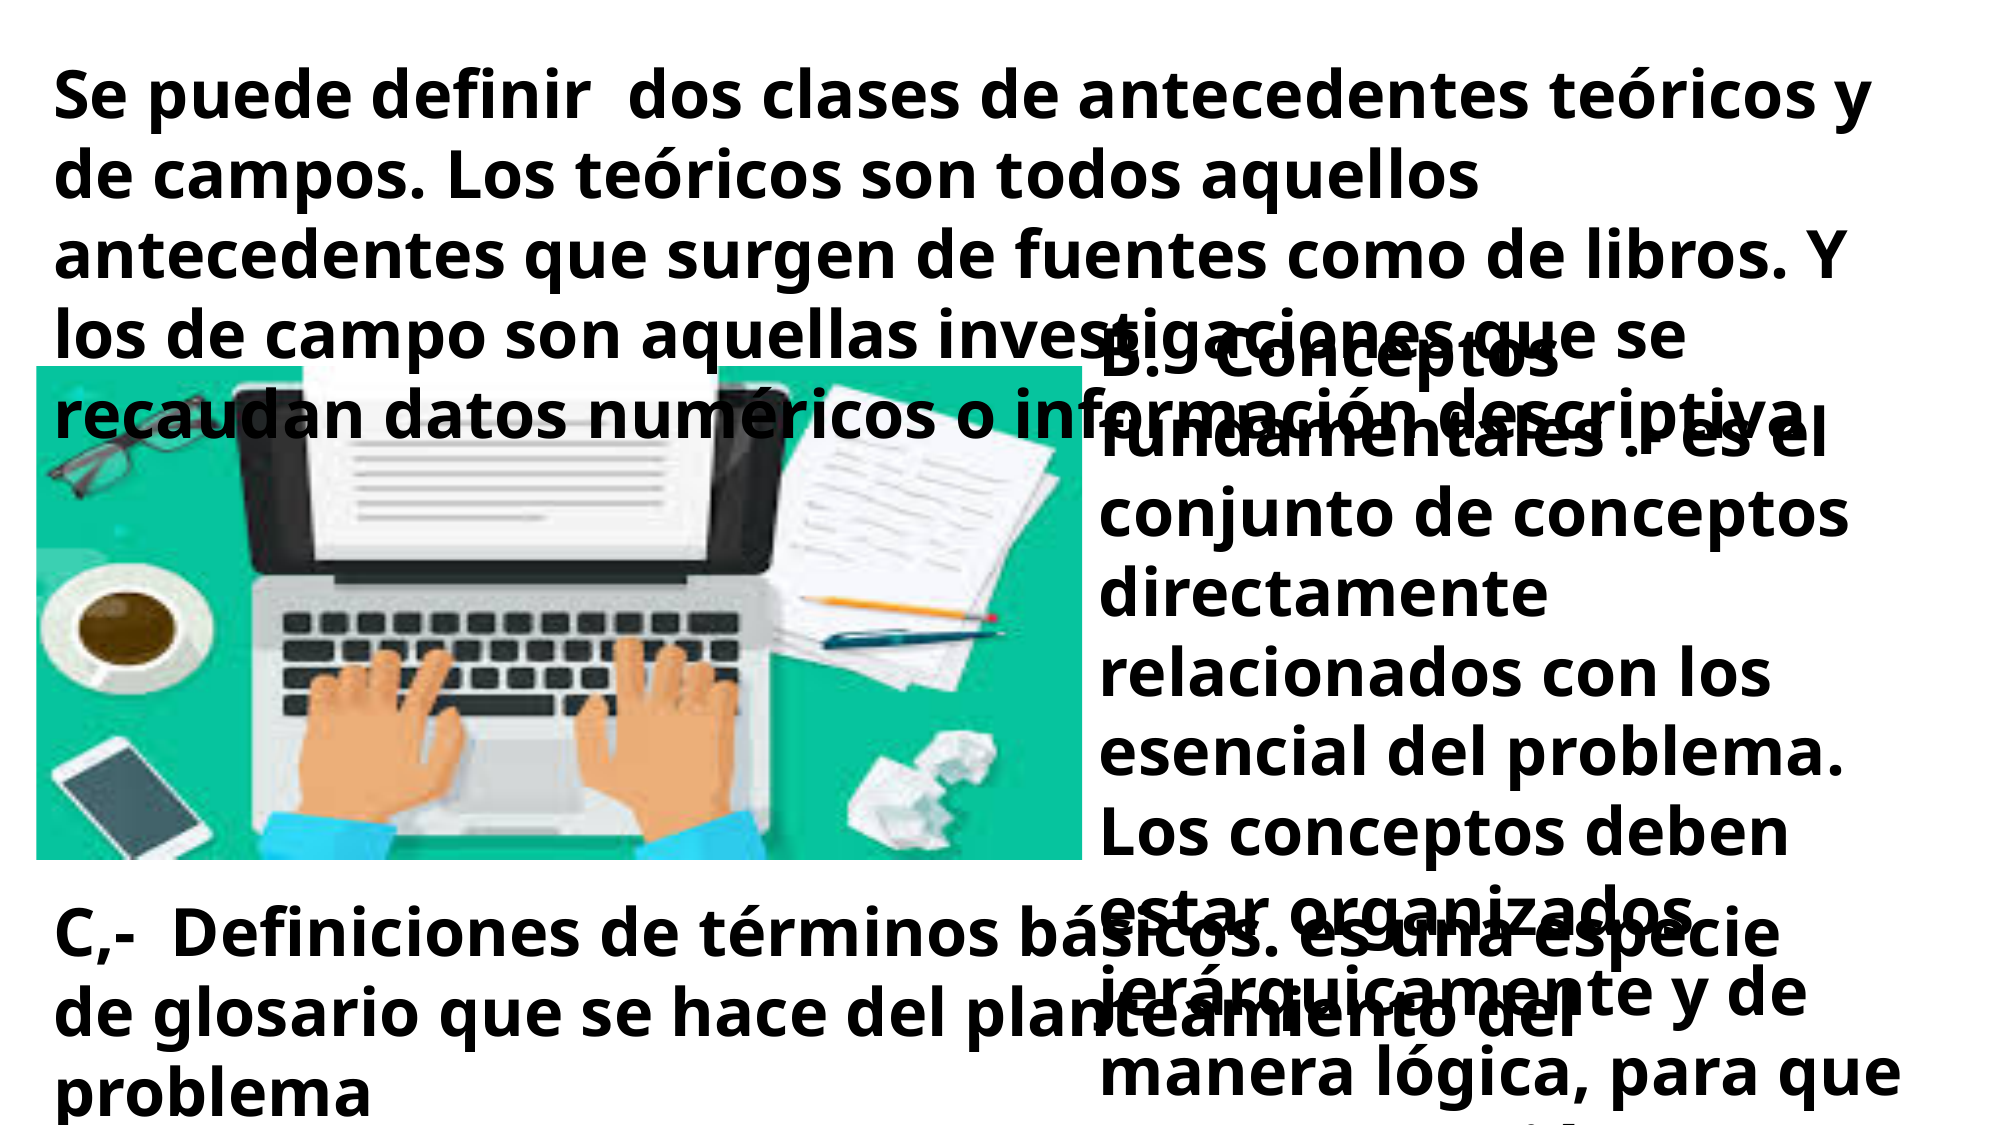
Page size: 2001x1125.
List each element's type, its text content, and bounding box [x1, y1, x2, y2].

text_box Se puede definir dos clases de antecedentes teóricos y de campos. Los teóricos son todos aquellos antecedentes que surgen de fuentes como de libros. Y los de campo son aquellas investigaciones que se recaudan datos numéricos o información descriptiva [38, 44, 1961, 460]
text_box B. Conceptos fundamentales .- es el conjunto de conceptos directamente relacionados con los esencial del problema. Los conceptos deben estar organizados jerárquicamente y de manera lógica, para que su comprensión sea mucho más fácil. [1084, 302, 1983, 1125]
picture [36, 366, 1083, 860]
text_box C,- Definiciones de términos básicos. es una especie de glosario que se hace del planteamiento del problema [38, 882, 1933, 1125]
